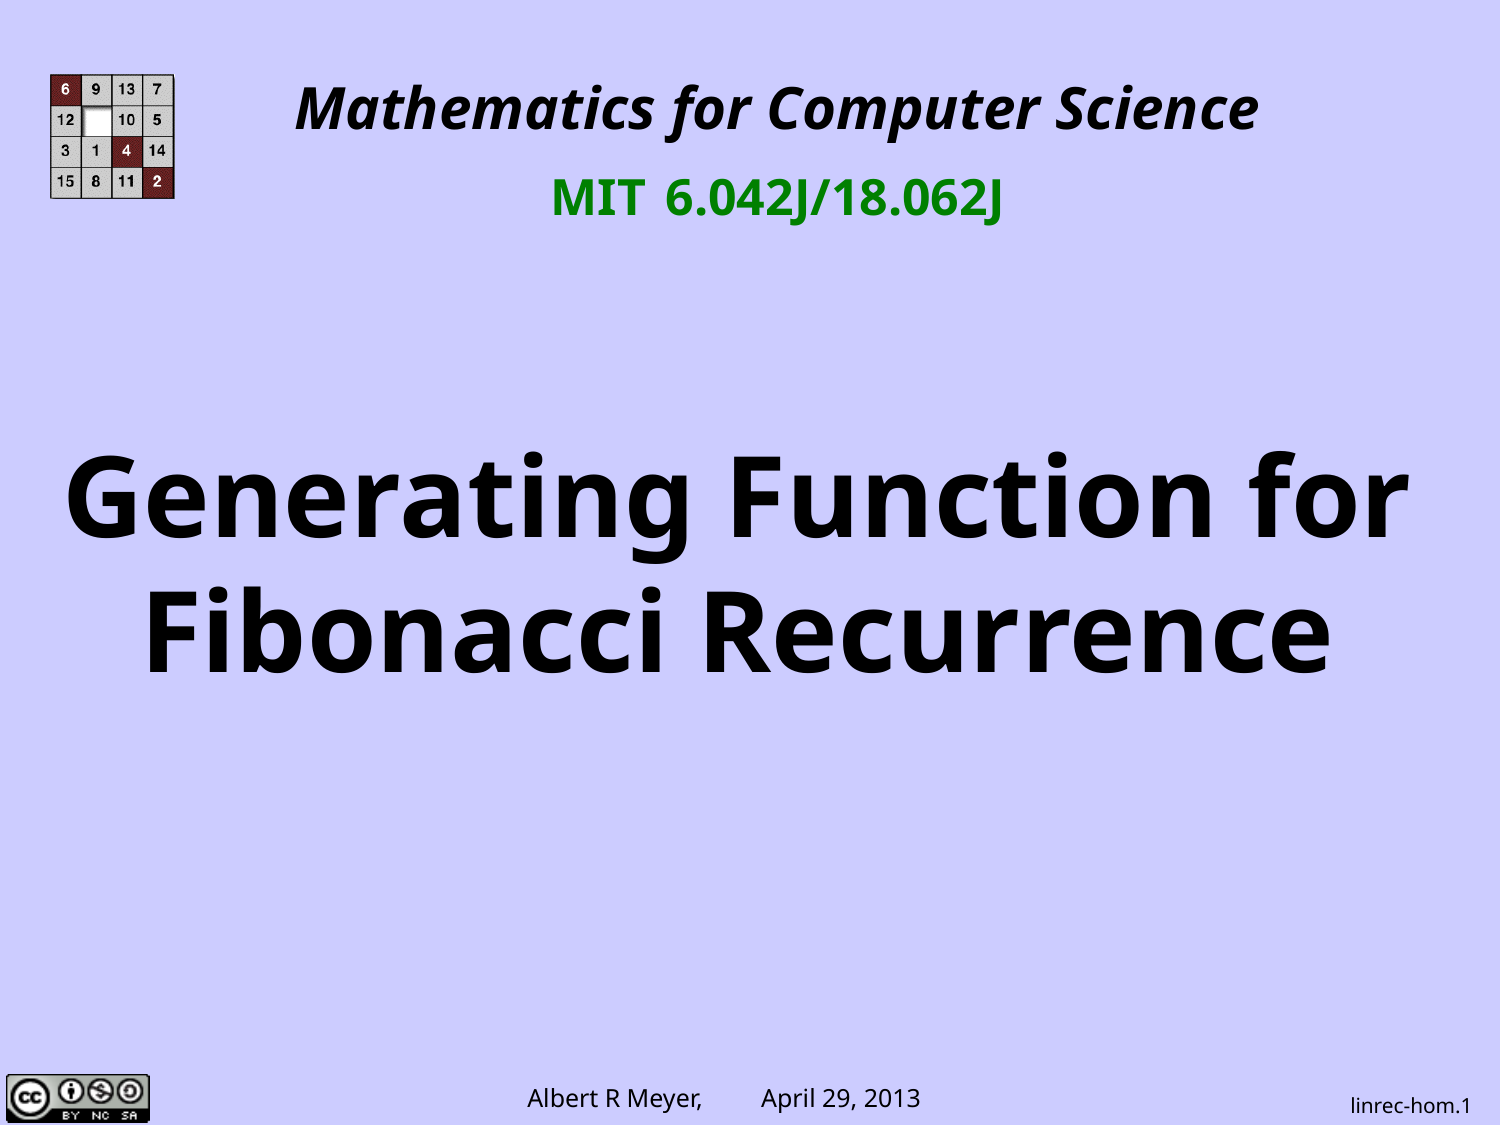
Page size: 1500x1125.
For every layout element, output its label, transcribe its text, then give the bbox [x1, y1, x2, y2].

picture [6, 1074, 150, 1123]
text_box linrec-hom.1 [1049, 1084, 1488, 1125]
text_box Mathematics for Computer Science MIT 6.042J/18.062J [279, 63, 1276, 239]
text_box Generating Function for Fibonacci Recurrence [24, 287, 1450, 834]
picture [50, 74, 175, 199]
